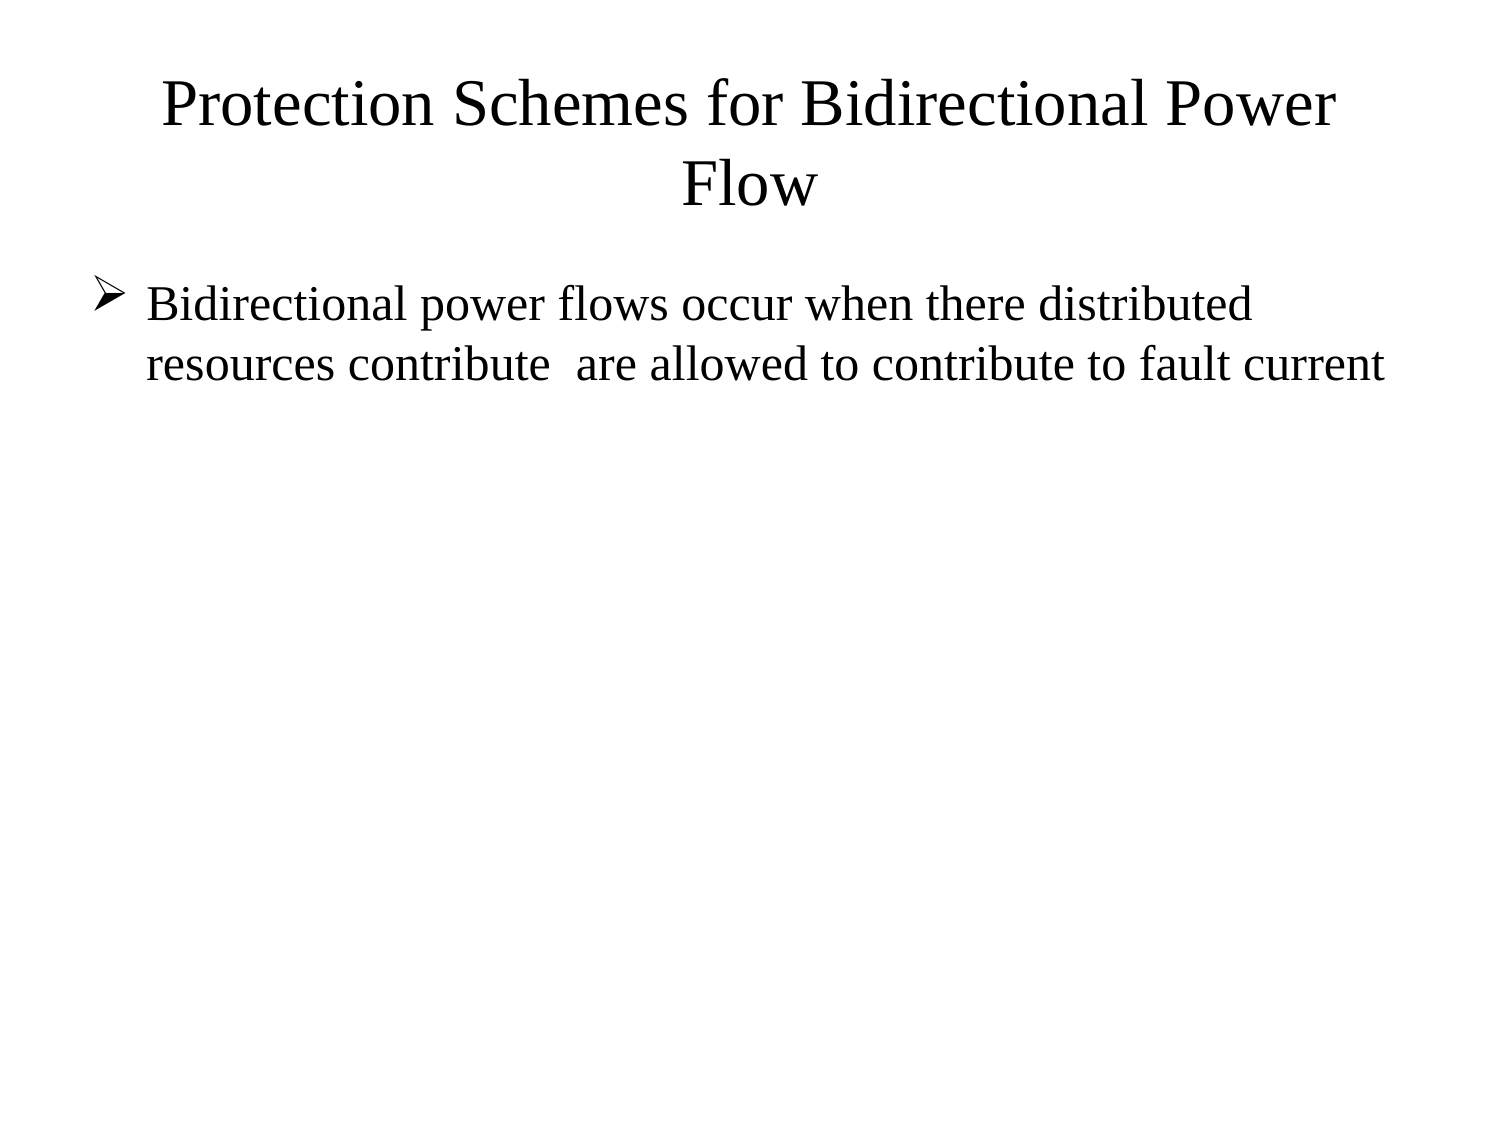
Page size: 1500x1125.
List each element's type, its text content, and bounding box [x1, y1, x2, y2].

list Bidirectional power flows occur when there distributed resources contribute are allowed to contribute to fault current [75, 262, 1425, 1005]
title Protection Schemes for Bidirectional Power Flow [75, 45, 1425, 233]
